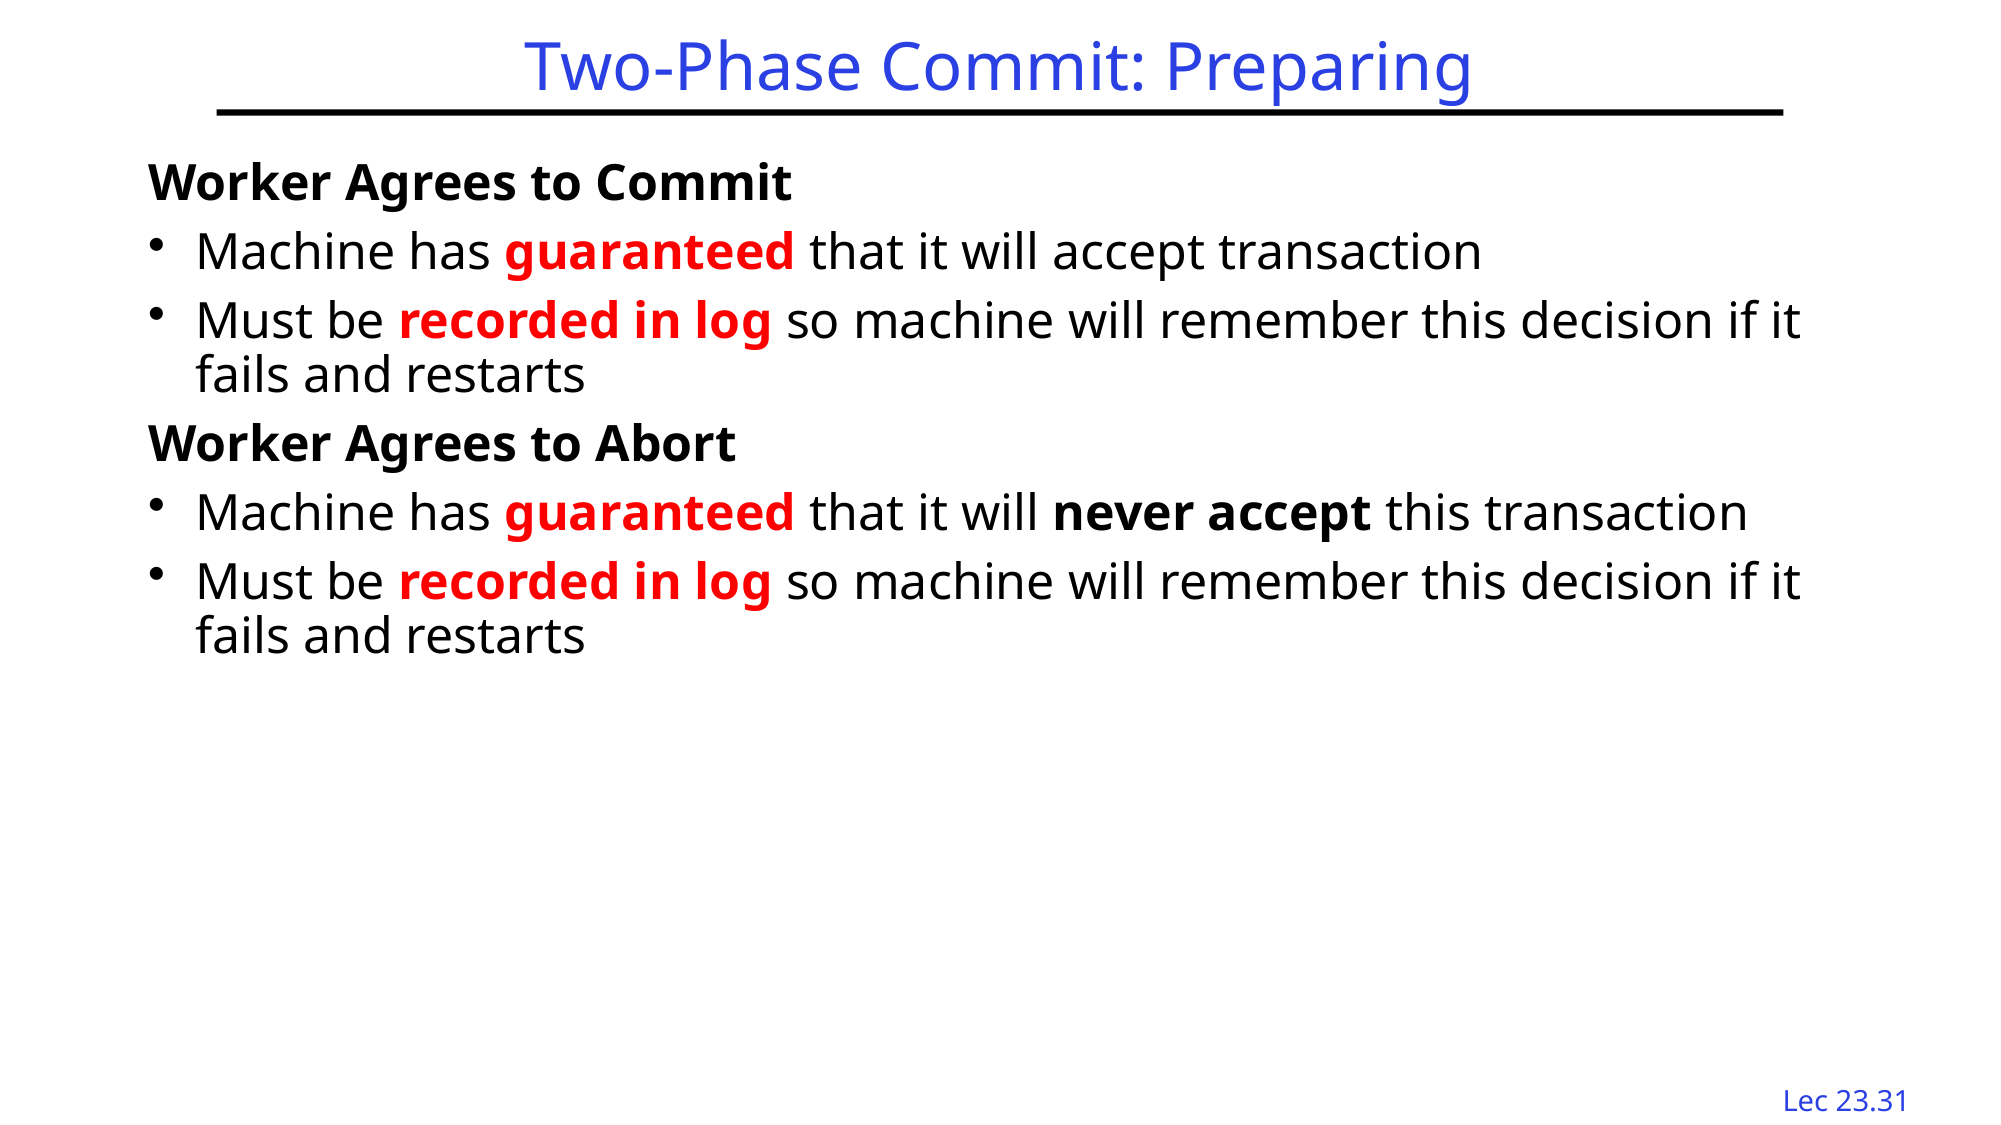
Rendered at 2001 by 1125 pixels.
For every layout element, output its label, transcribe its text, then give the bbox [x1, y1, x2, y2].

title Two-Phase Commit: Preparing [216, 24, 1784, 113]
list Worker Agrees to Commit Machine has guaranteed that it will accept transaction Must be recorded in log so machine will remember this decision if it fails and restarts Worker Agrees to Abort Machine has guaranteed that it will never accept this transaction Must be recorded in log so machine will remember this decision if it fails and restarts [133, 149, 1867, 988]
